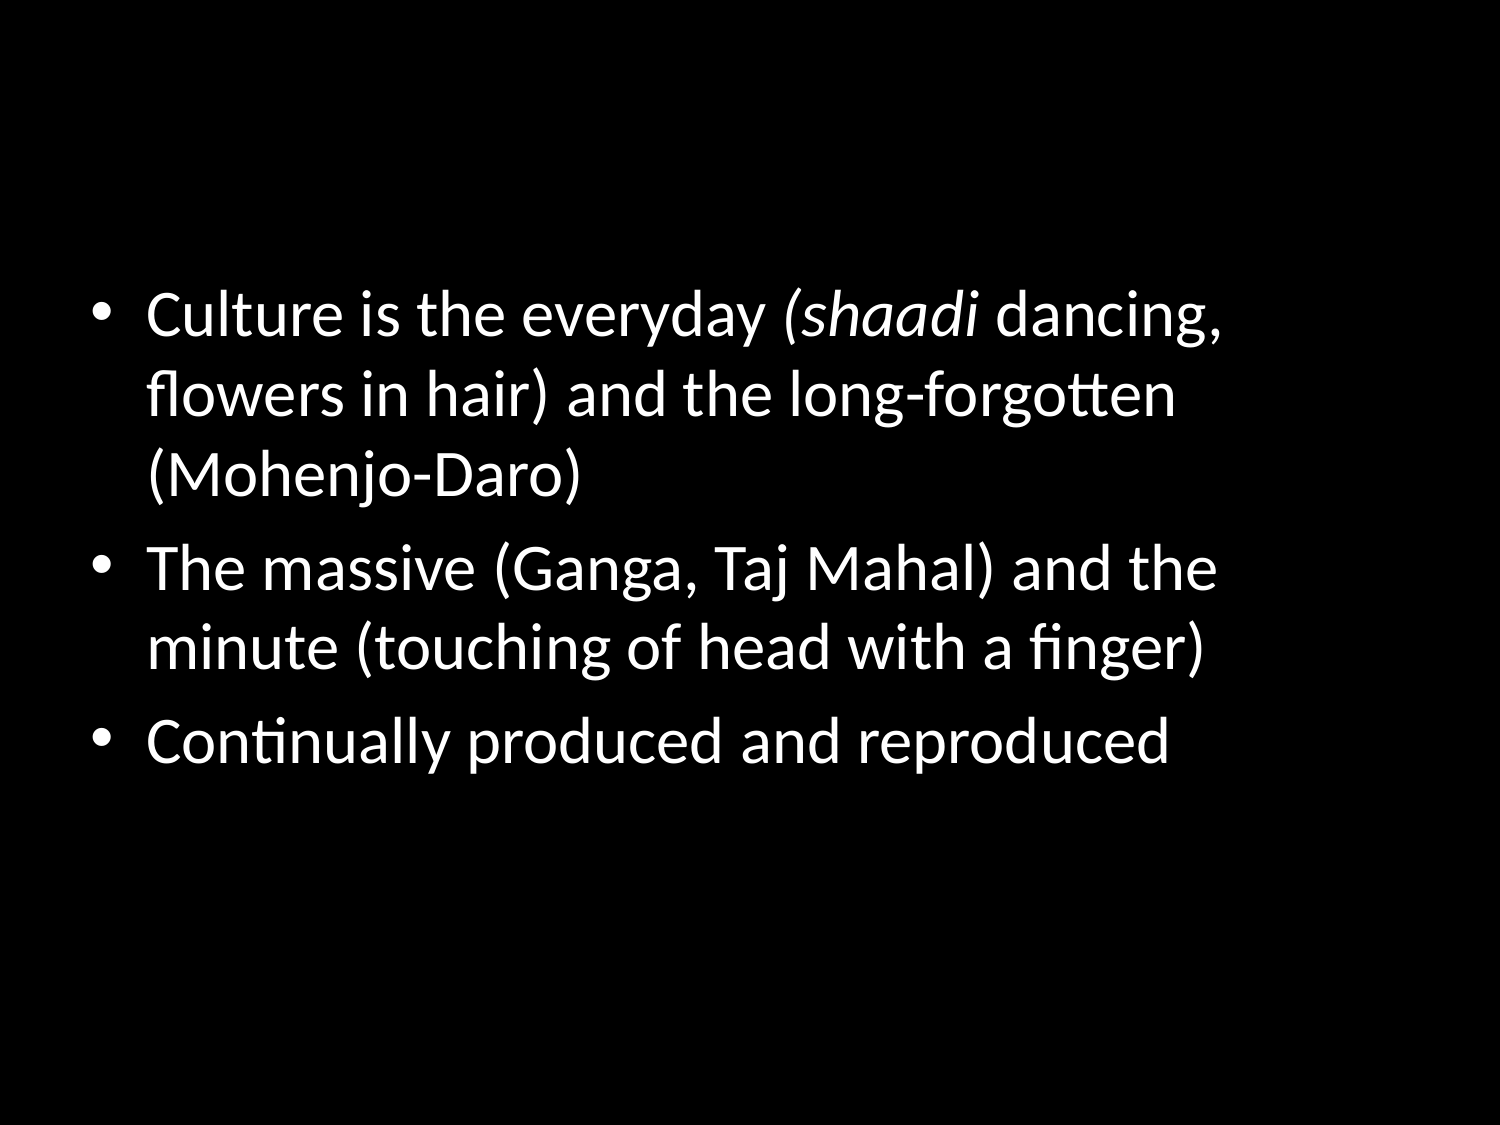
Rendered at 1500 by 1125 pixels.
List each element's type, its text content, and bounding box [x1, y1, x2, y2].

list Culture is the everyday (shaadi dancing, flowers in hair) and the long-forgotten (Mohenjo-Daro) The massive (Ganga, Taj Mahal) and the minute (touching of head with a finger) Continually produced and reproduced [75, 262, 1425, 1005]
